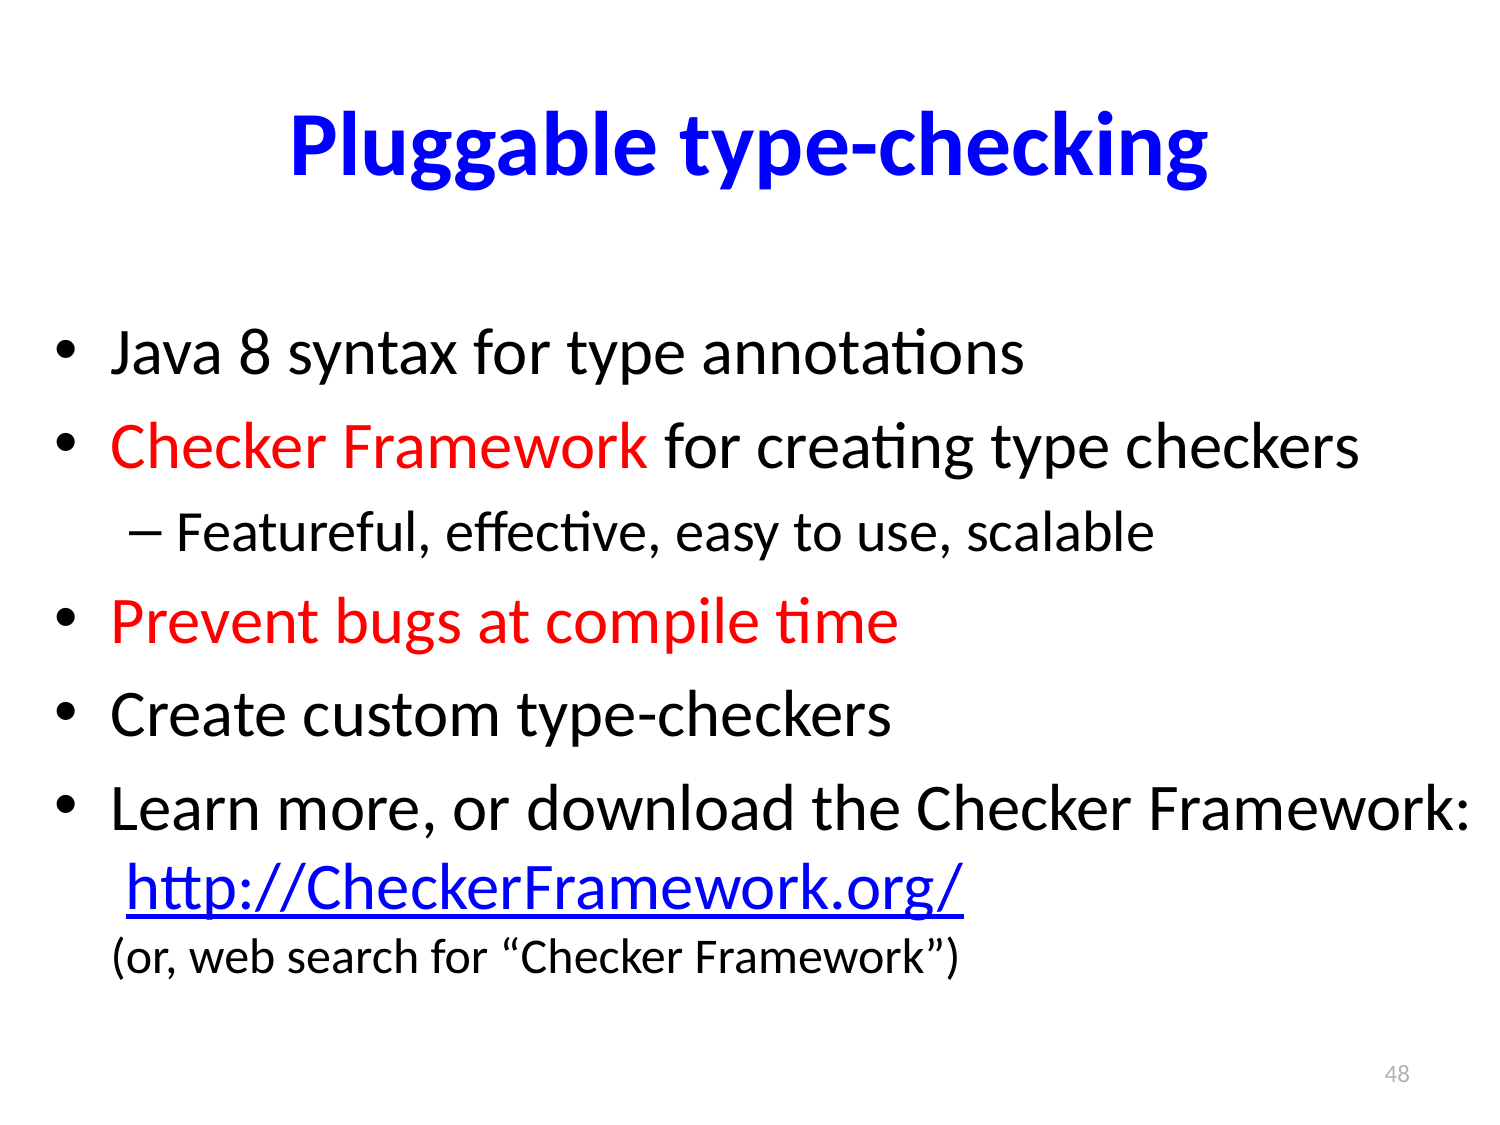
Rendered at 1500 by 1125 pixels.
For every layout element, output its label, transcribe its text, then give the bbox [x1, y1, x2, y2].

list Java 8 syntax for type annotations Checker Framework for creating type checkers Featureful, effective, easy to use, scalable Prevent bugs at compile time Create custom type-checkers Learn more, or download the Checker Framework: http://CheckerFramework.org/ (or, web search for “Checker Framework”) [39, 300, 1500, 1048]
slide_number 48 [1074, 1042, 1425, 1103]
title Pluggable type-checking [75, 45, 1425, 233]
